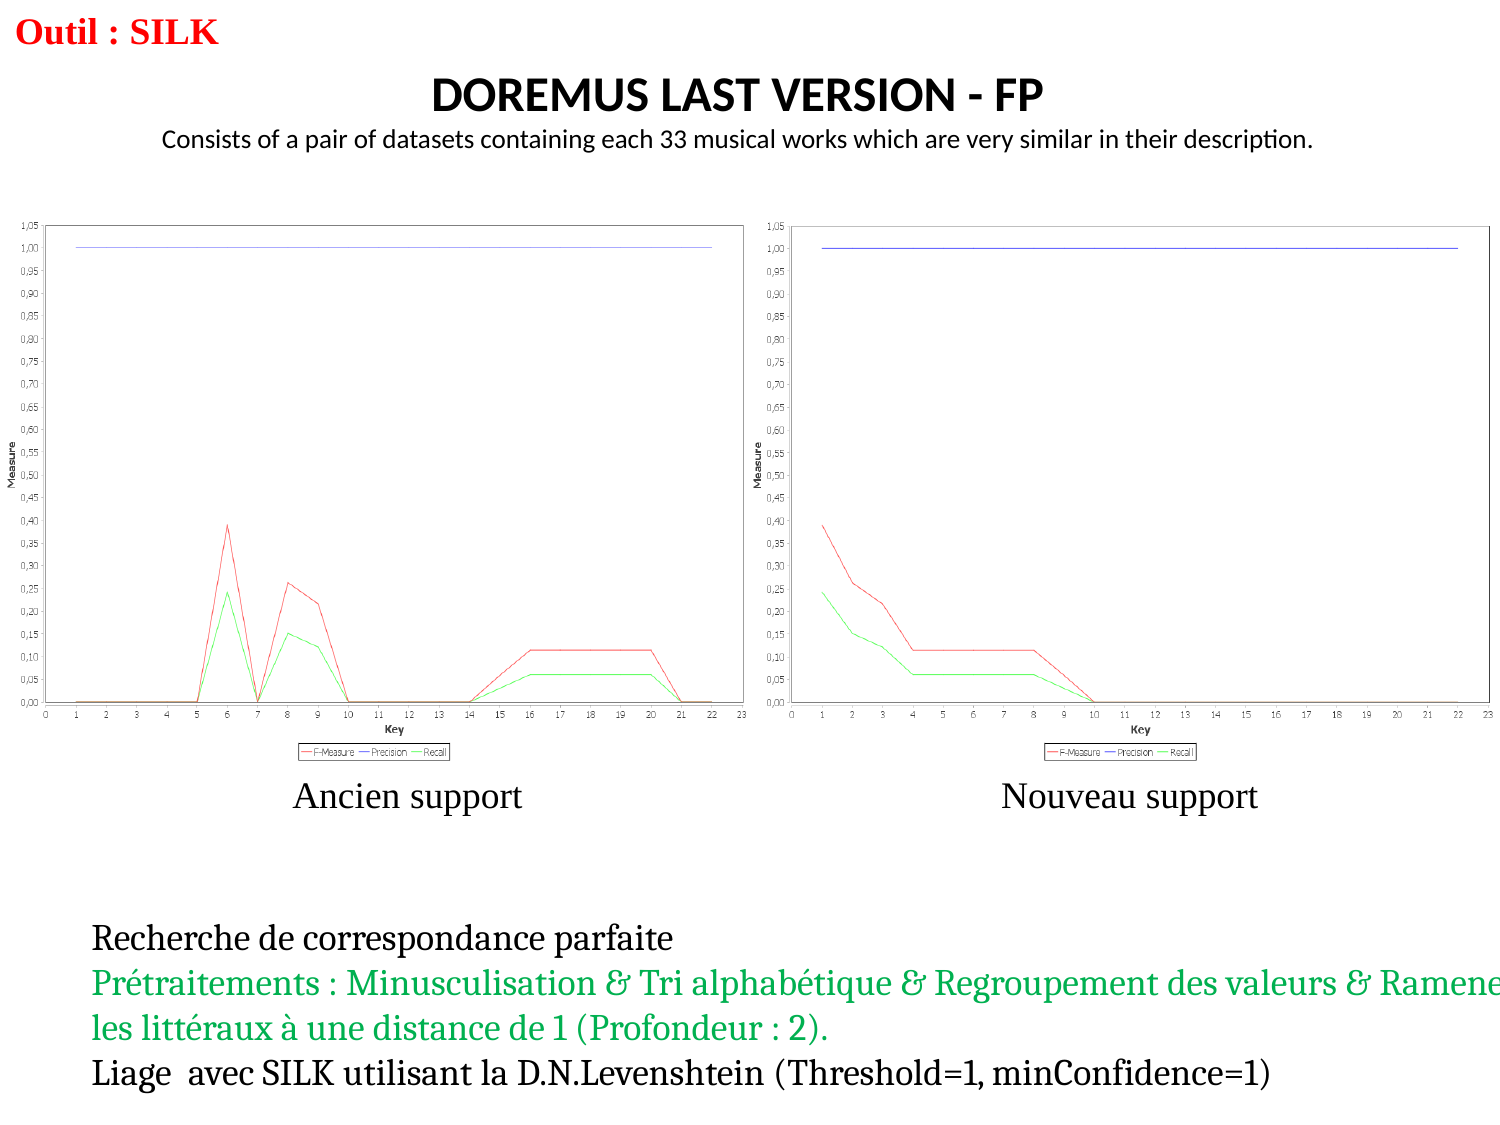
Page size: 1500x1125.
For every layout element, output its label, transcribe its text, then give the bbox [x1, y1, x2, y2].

text_box Ancien support [277, 768, 609, 823]
picture [0, 219, 1495, 761]
title DOREMUS LAST VERSION - FP Consists of a pair of datasets containing each 33 musical works which are very similar in their description. [100, 42, 1376, 174]
text_box Nouveau support [986, 768, 1317, 823]
text_box Outil : SILK [0, 0, 278, 60]
text_box Recherche de correspondance parfaite Prétraitements : Minusculisation & Tri alphabétique & Regroupement des valeurs & Ramener les littéraux à une distance de 1 (Profondeur : 2). Liage avec SILK utilisant la D.N.Levenshtein (Threshold=1, minConfidence=1) [76, 905, 1500, 1100]
